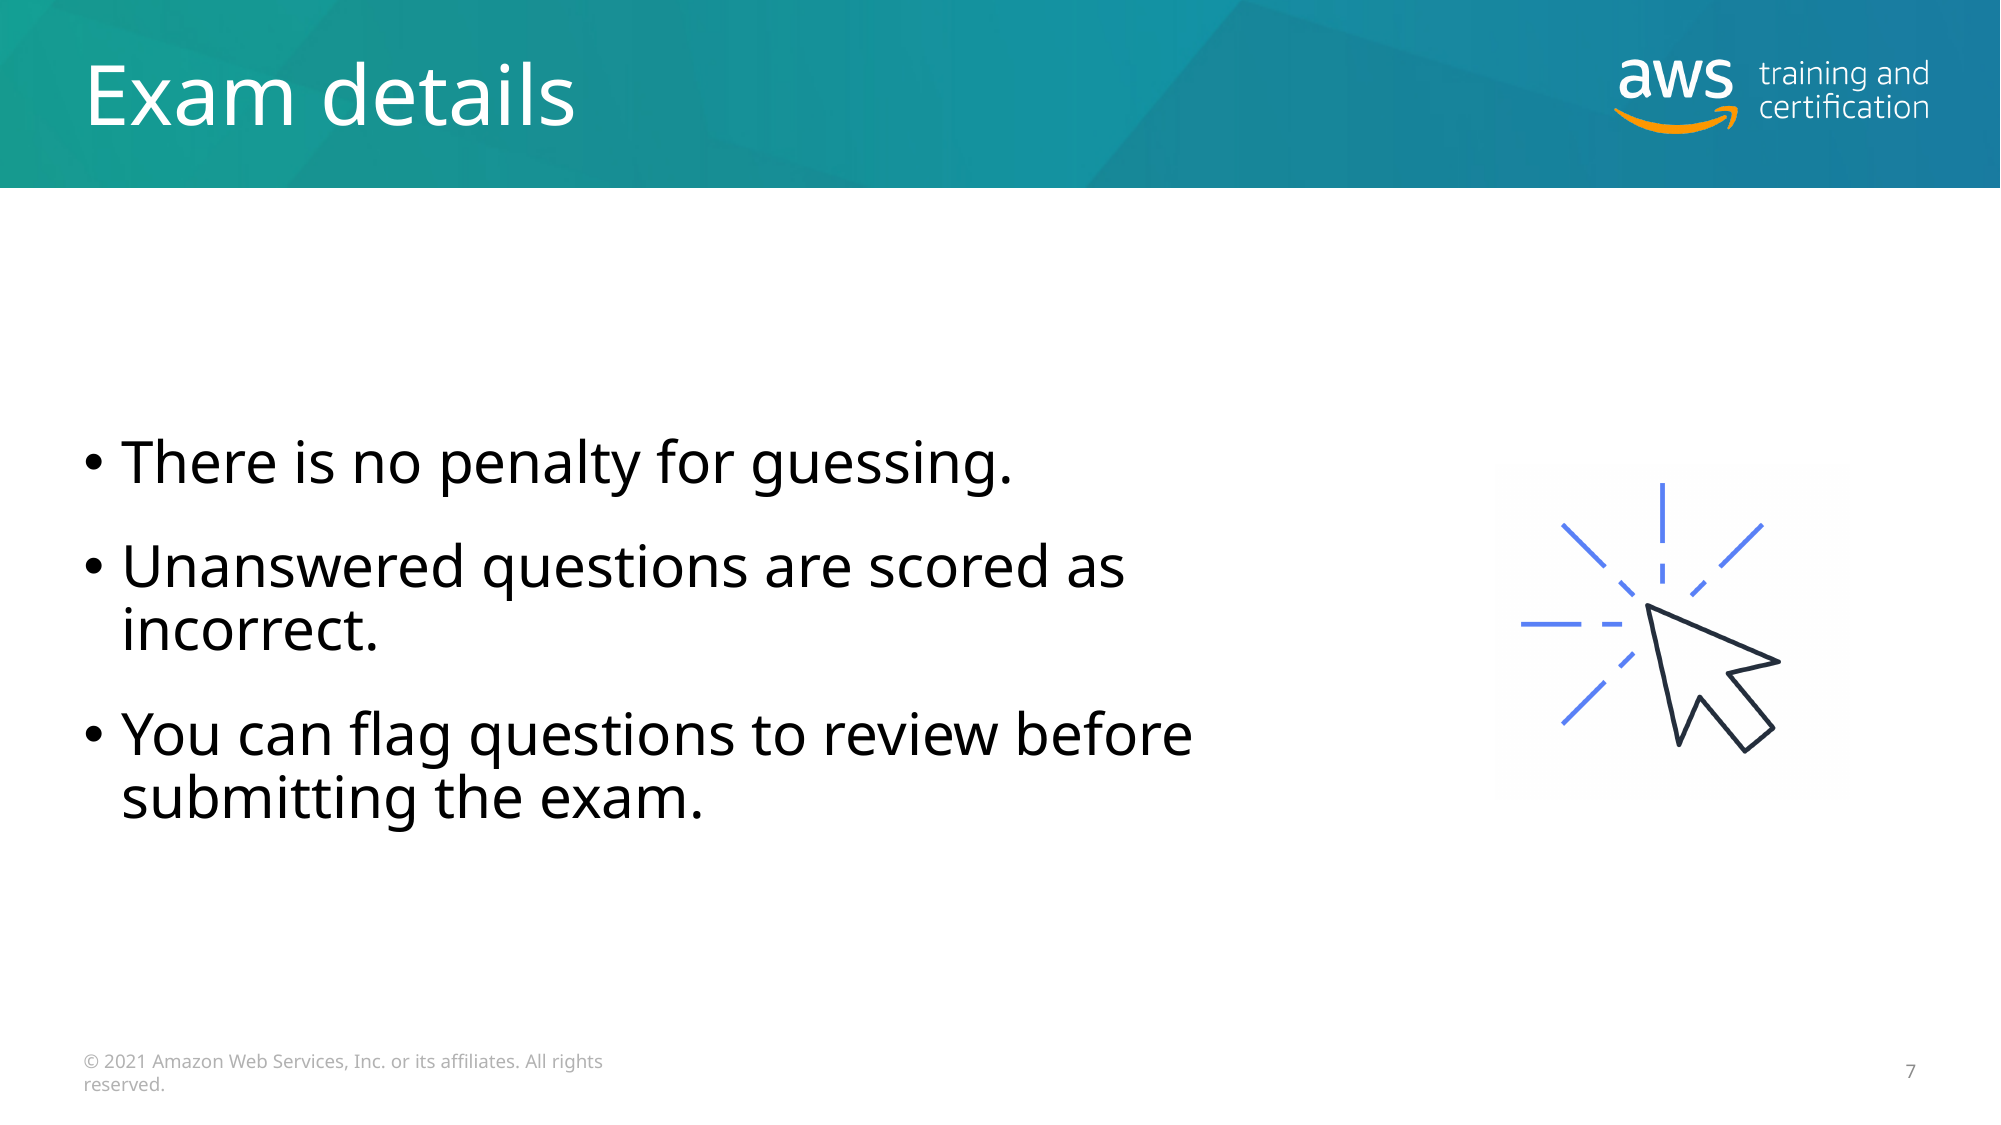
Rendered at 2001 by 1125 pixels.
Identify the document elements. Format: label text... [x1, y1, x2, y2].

list There is no penalty for guessing. Unanswered questions are scored as incorrect. You can flag questions to review before submitting the exam. [68, 250, 1409, 1014]
footer © 2021 Amazon Web Services, Inc. or its affiliates. All rights reserved. [68, 1042, 682, 1103]
slide_number 7 [1481, 1042, 1932, 1103]
picture [0, 0, 2000, 188]
title Exam details [68, 59, 1551, 138]
picture [1495, 464, 1850, 800]
